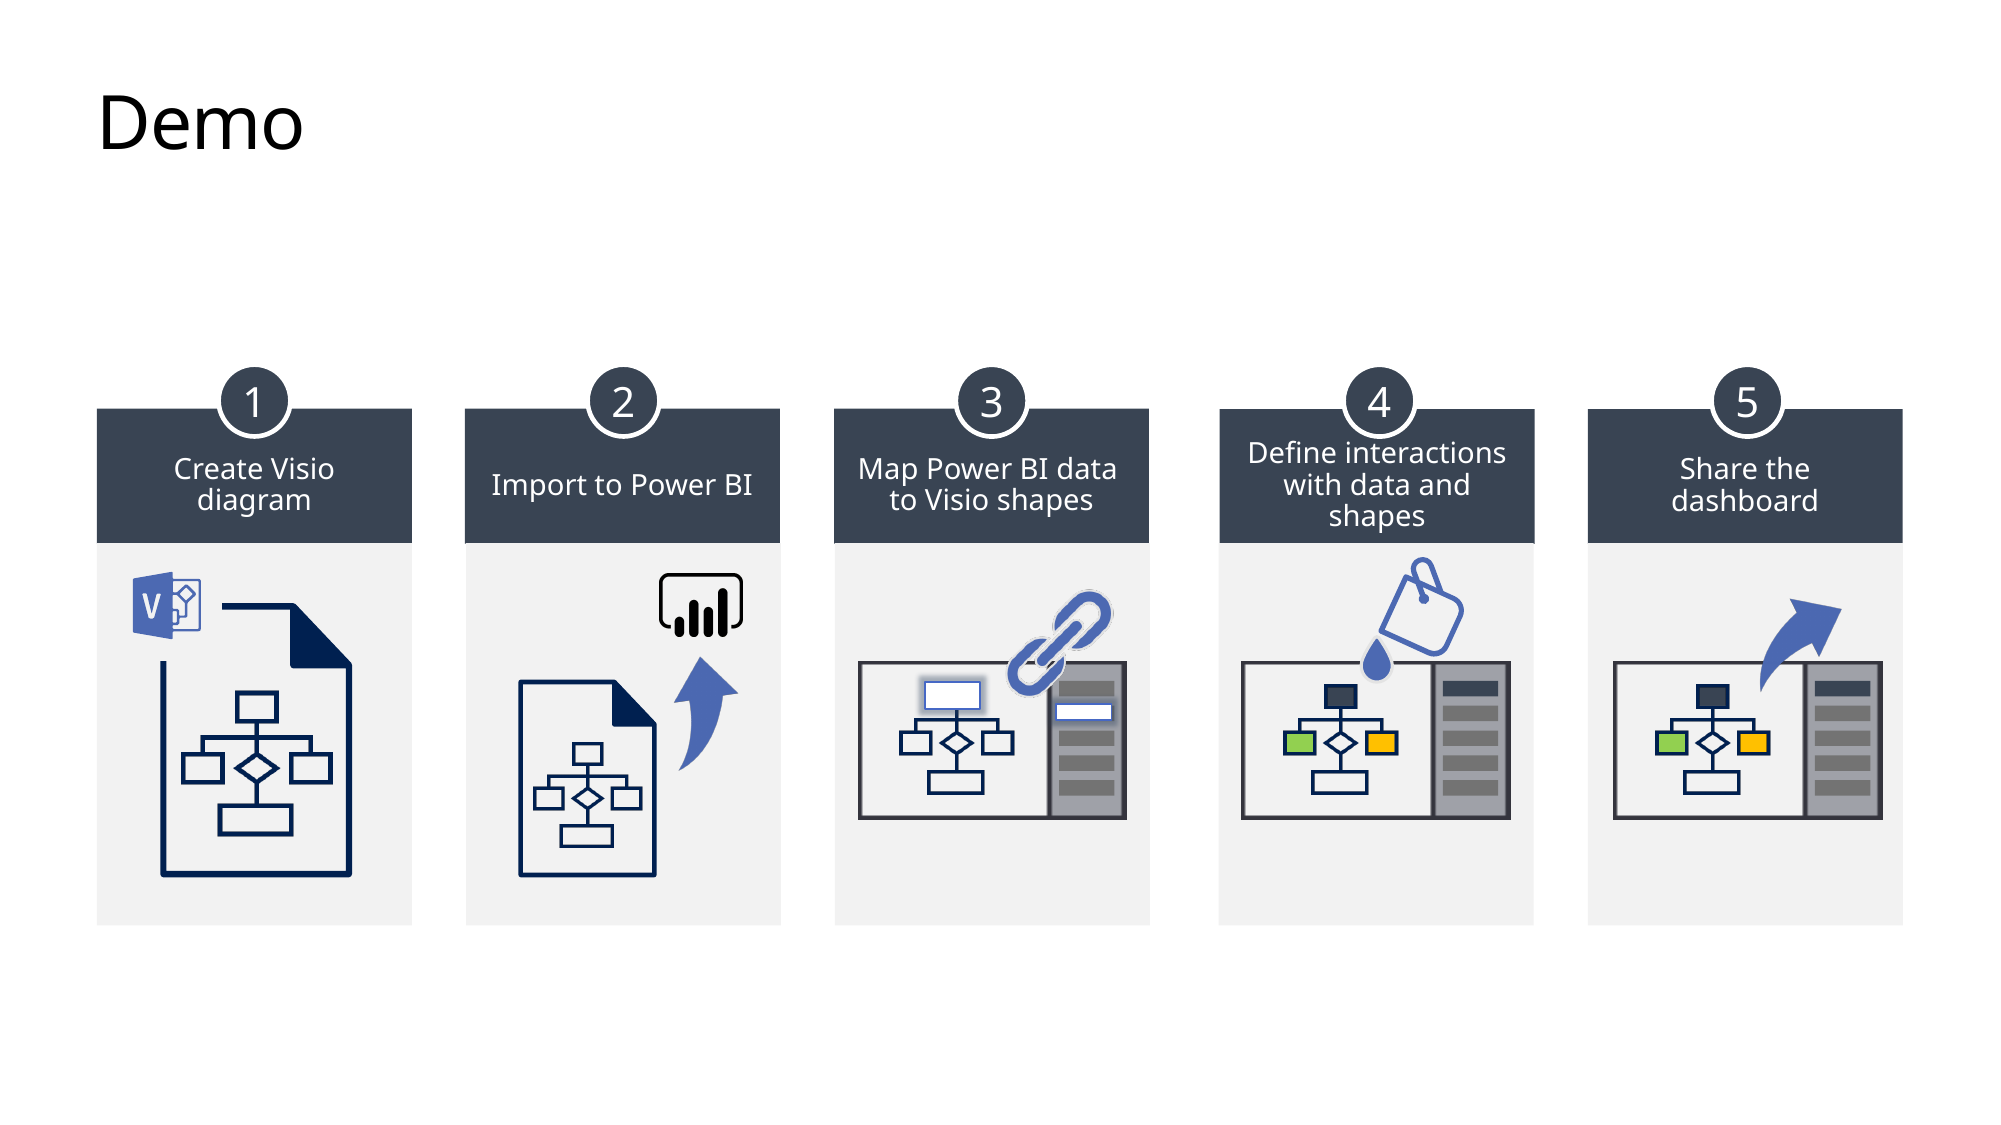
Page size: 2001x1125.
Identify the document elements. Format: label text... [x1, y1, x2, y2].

title Demo [96, 75, 1904, 166]
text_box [96, 364, 1904, 926]
